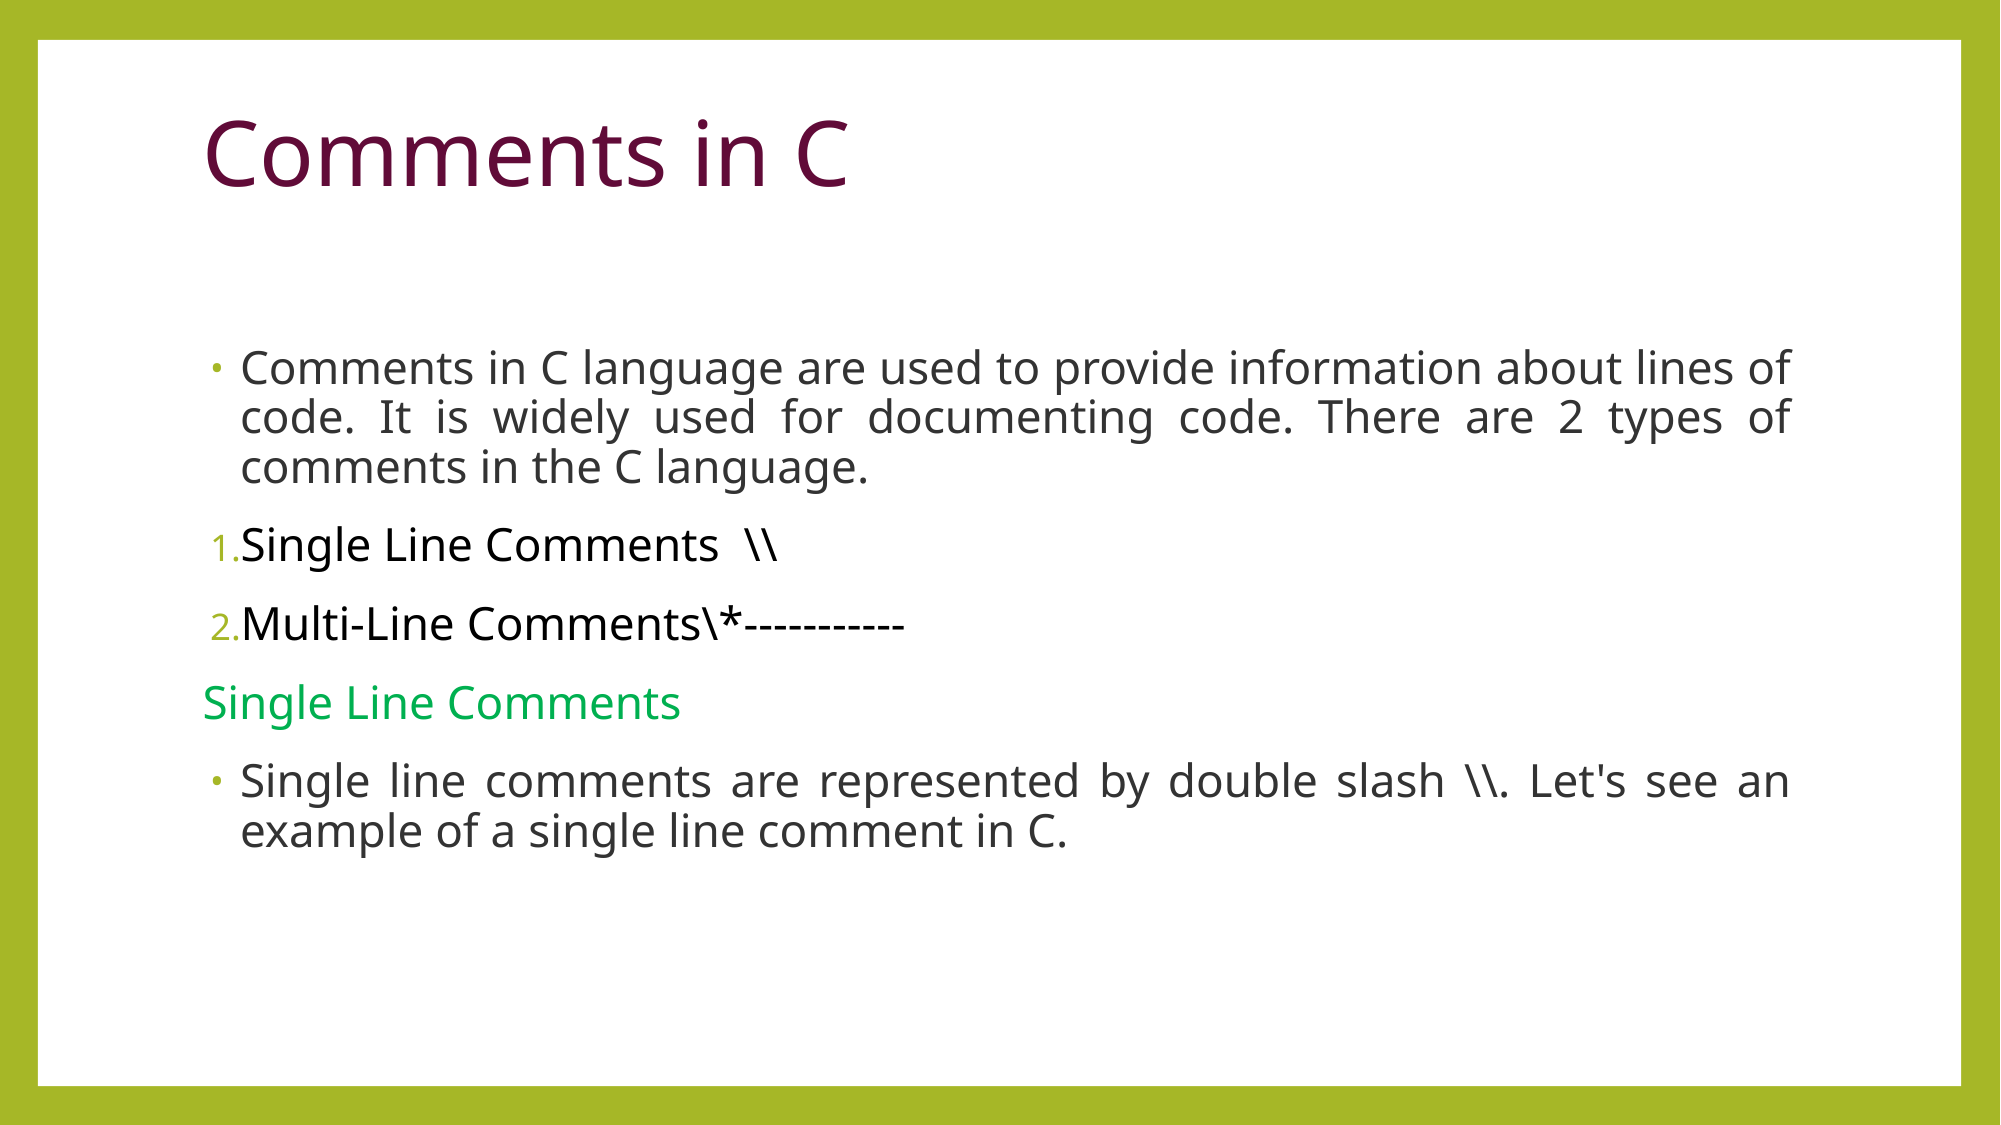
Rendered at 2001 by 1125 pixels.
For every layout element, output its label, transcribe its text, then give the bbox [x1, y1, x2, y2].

list Comments in C language are used to provide information about lines of code. It is widely used for documenting code. There are 2 types of comments in the C language. Single Line Comments \\ Multi-Line Comments\*----------- Single Line Comments Single line comments are represented by double slash \\. Let's see an example of a single line comment in C. [187, 337, 1808, 1000]
title Comments in C [187, 99, 1808, 323]
